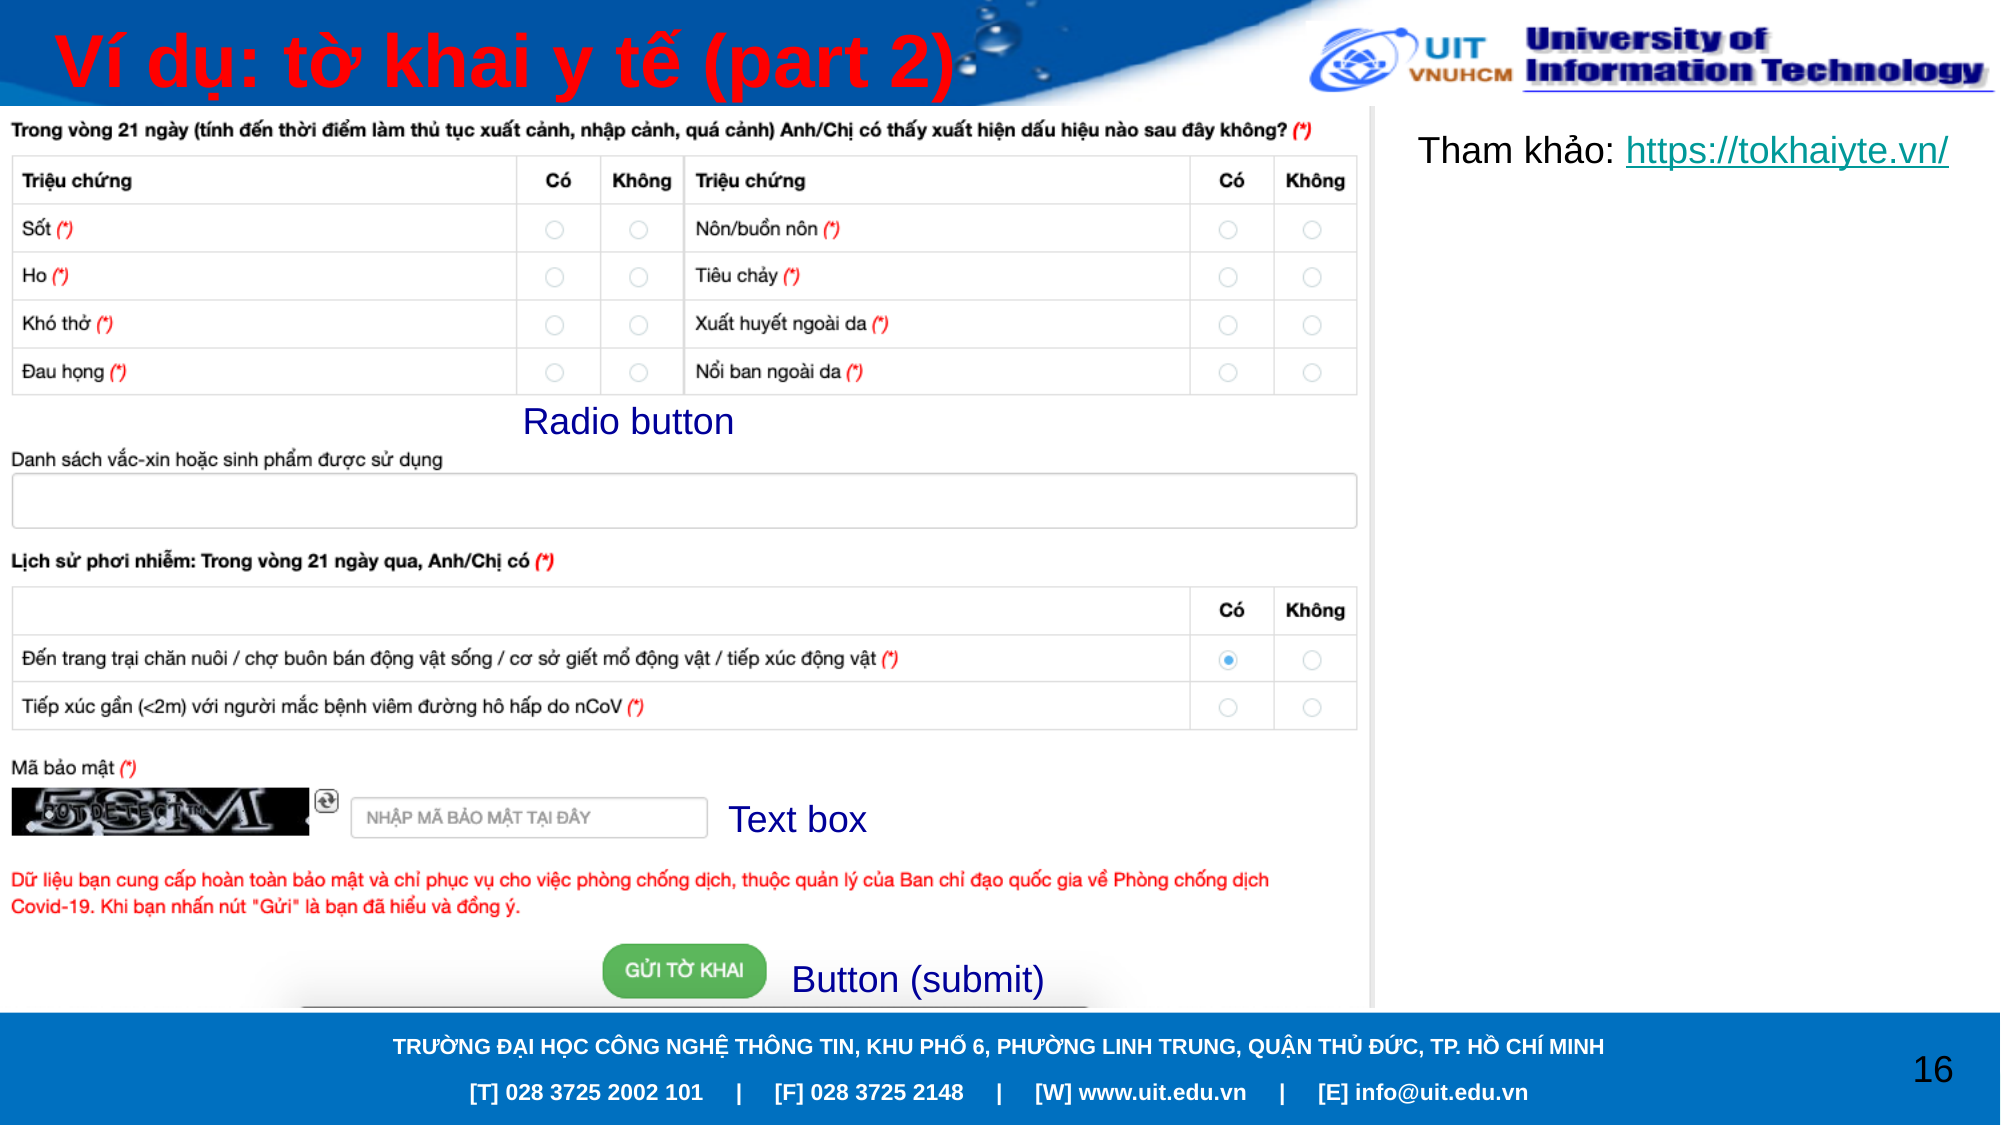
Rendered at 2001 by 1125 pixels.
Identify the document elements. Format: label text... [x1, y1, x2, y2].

picture [0, 0, 2001, 1125]
title Ví dụ: tờ khai y tế (part 2) [0, 2, 1013, 104]
text_box Tham khảo: https://tokhaiyte.vn/ [1402, 118, 1964, 179]
